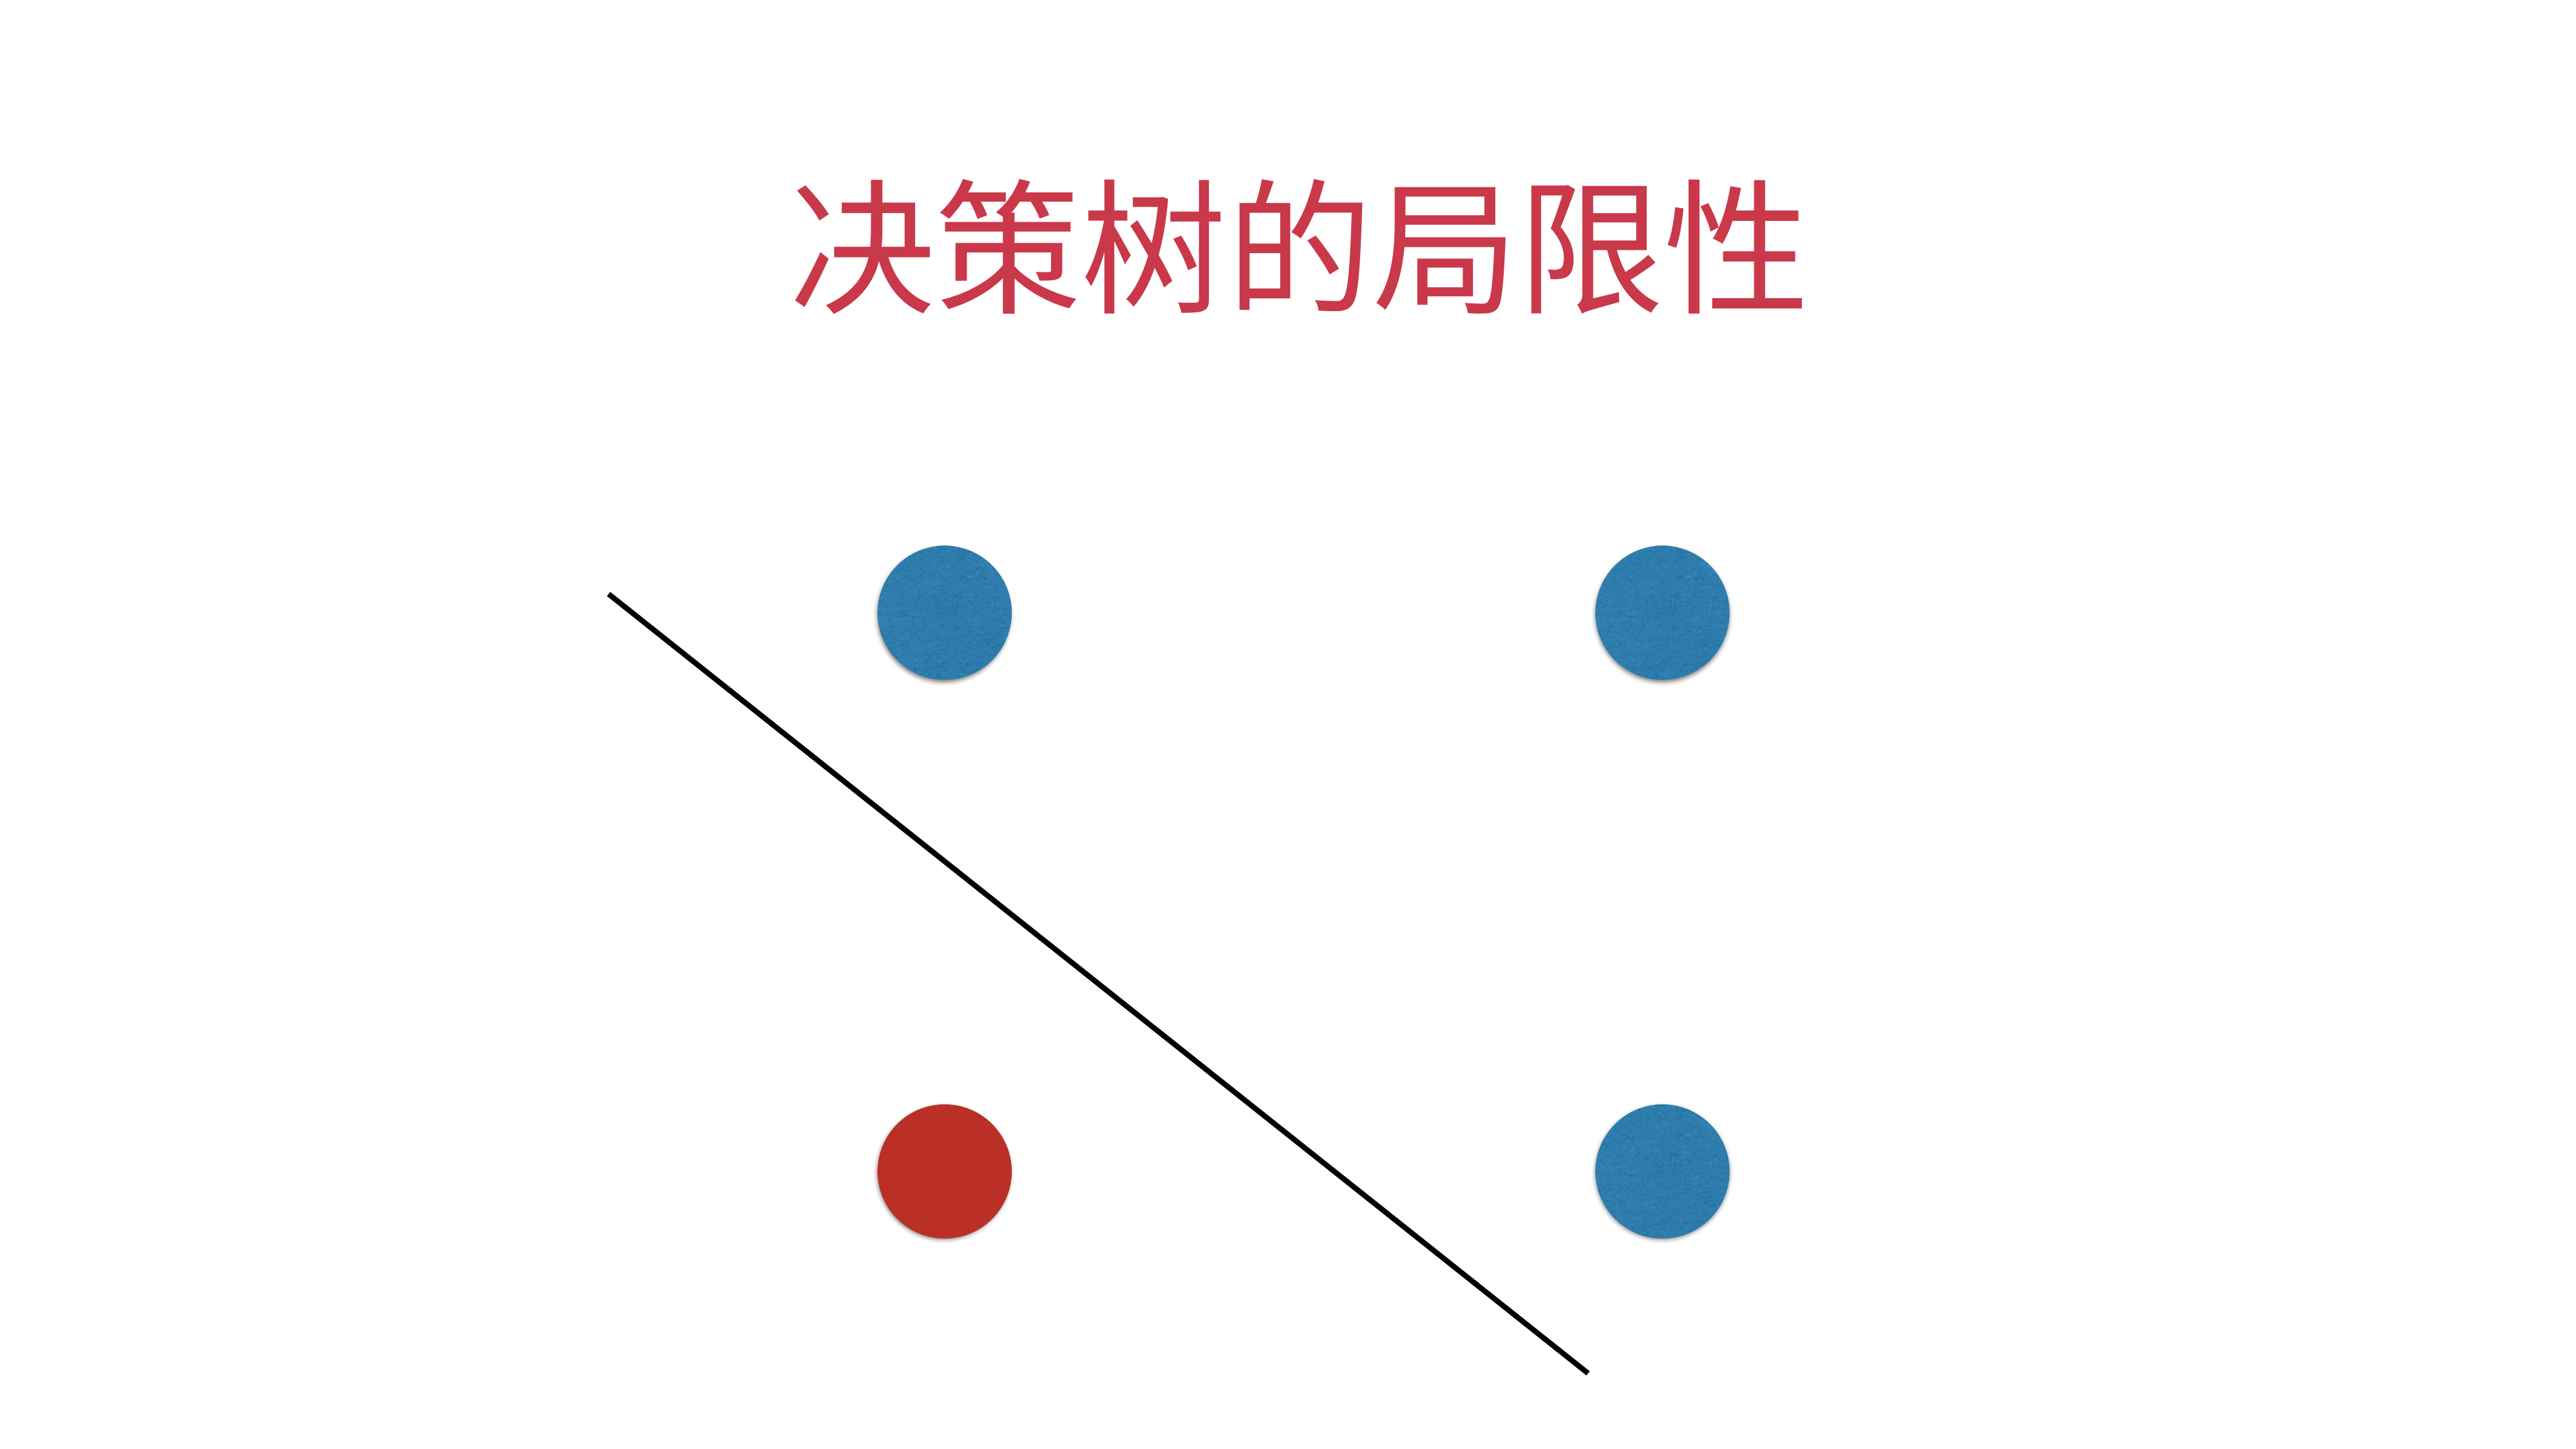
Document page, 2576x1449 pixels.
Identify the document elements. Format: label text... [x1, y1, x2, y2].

text_box [877, 1104, 1012, 1239]
text_box [877, 545, 1012, 680]
title 决策树的局限性 [187, 122, 2389, 337]
text_box [1595, 1104, 1730, 1239]
text_box [1595, 545, 1730, 680]
